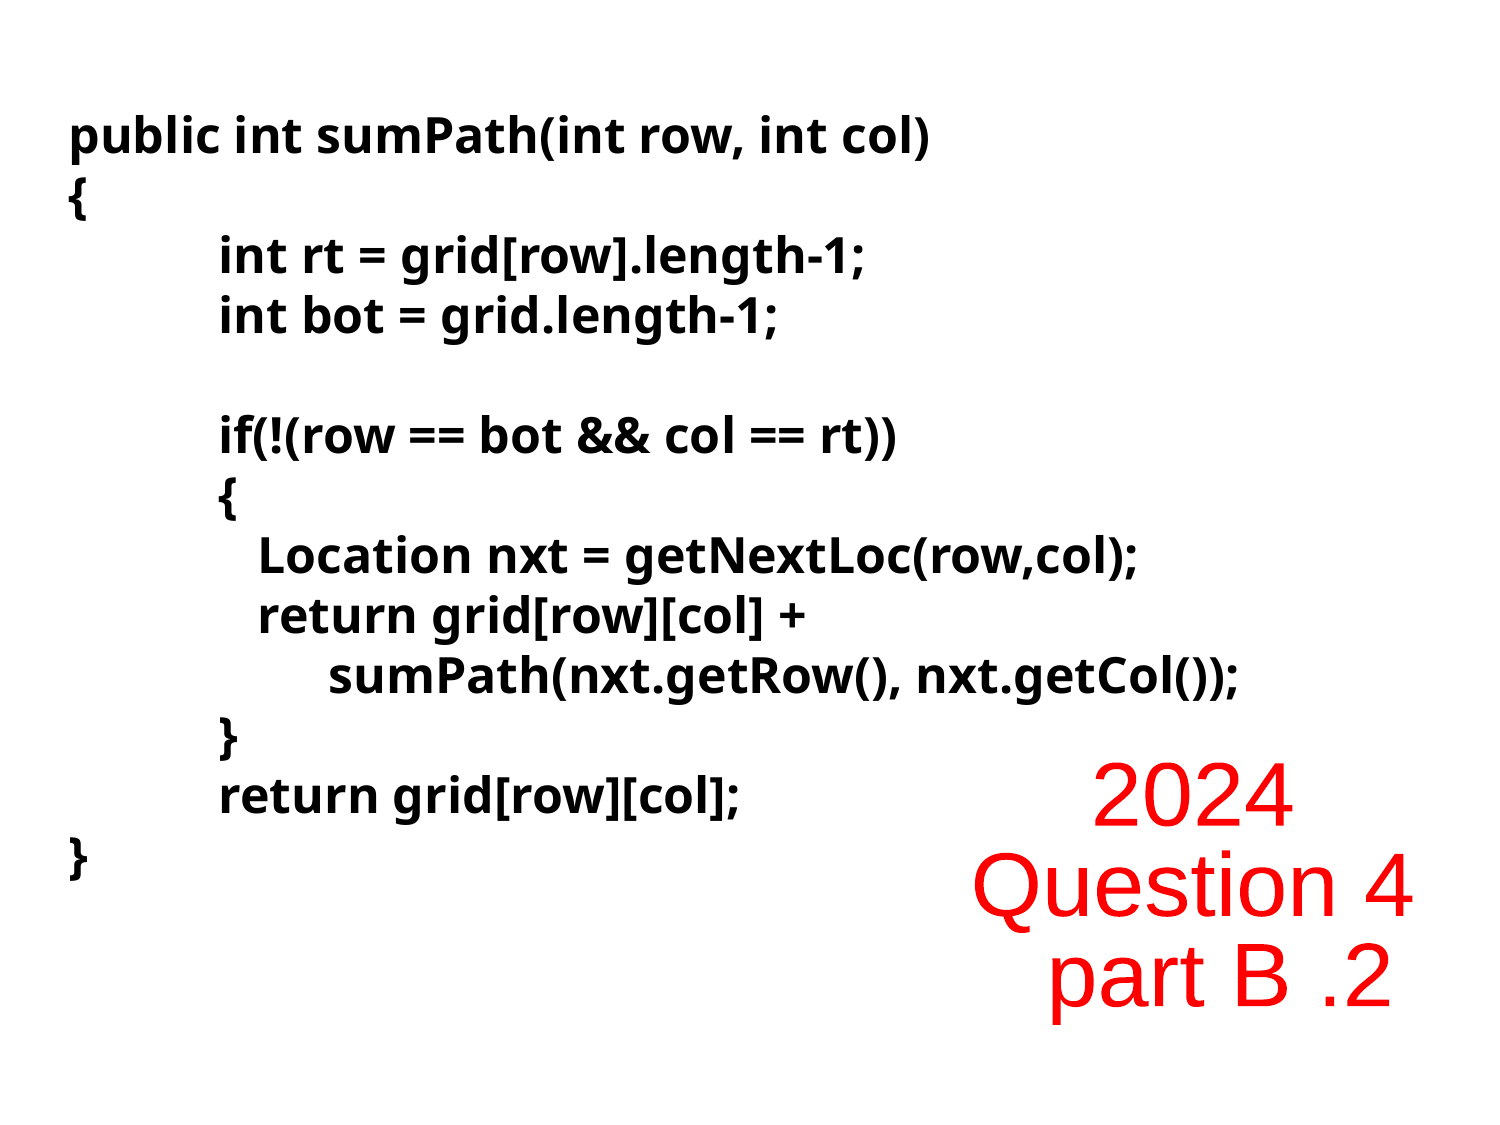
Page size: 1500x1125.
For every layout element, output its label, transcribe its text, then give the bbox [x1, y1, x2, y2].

text_box public int sumPath(int row, int col) { int rt = grid[row].length-1; int bot = grid.length-1; if(!(row == bot && col == rt)) { Location nxt = getNextLoc(row,col); return grid[row][col] + sumPath(nxt.getRow(), nxt.getCol()); } return grid[row][col]; } [53, 95, 1417, 891]
